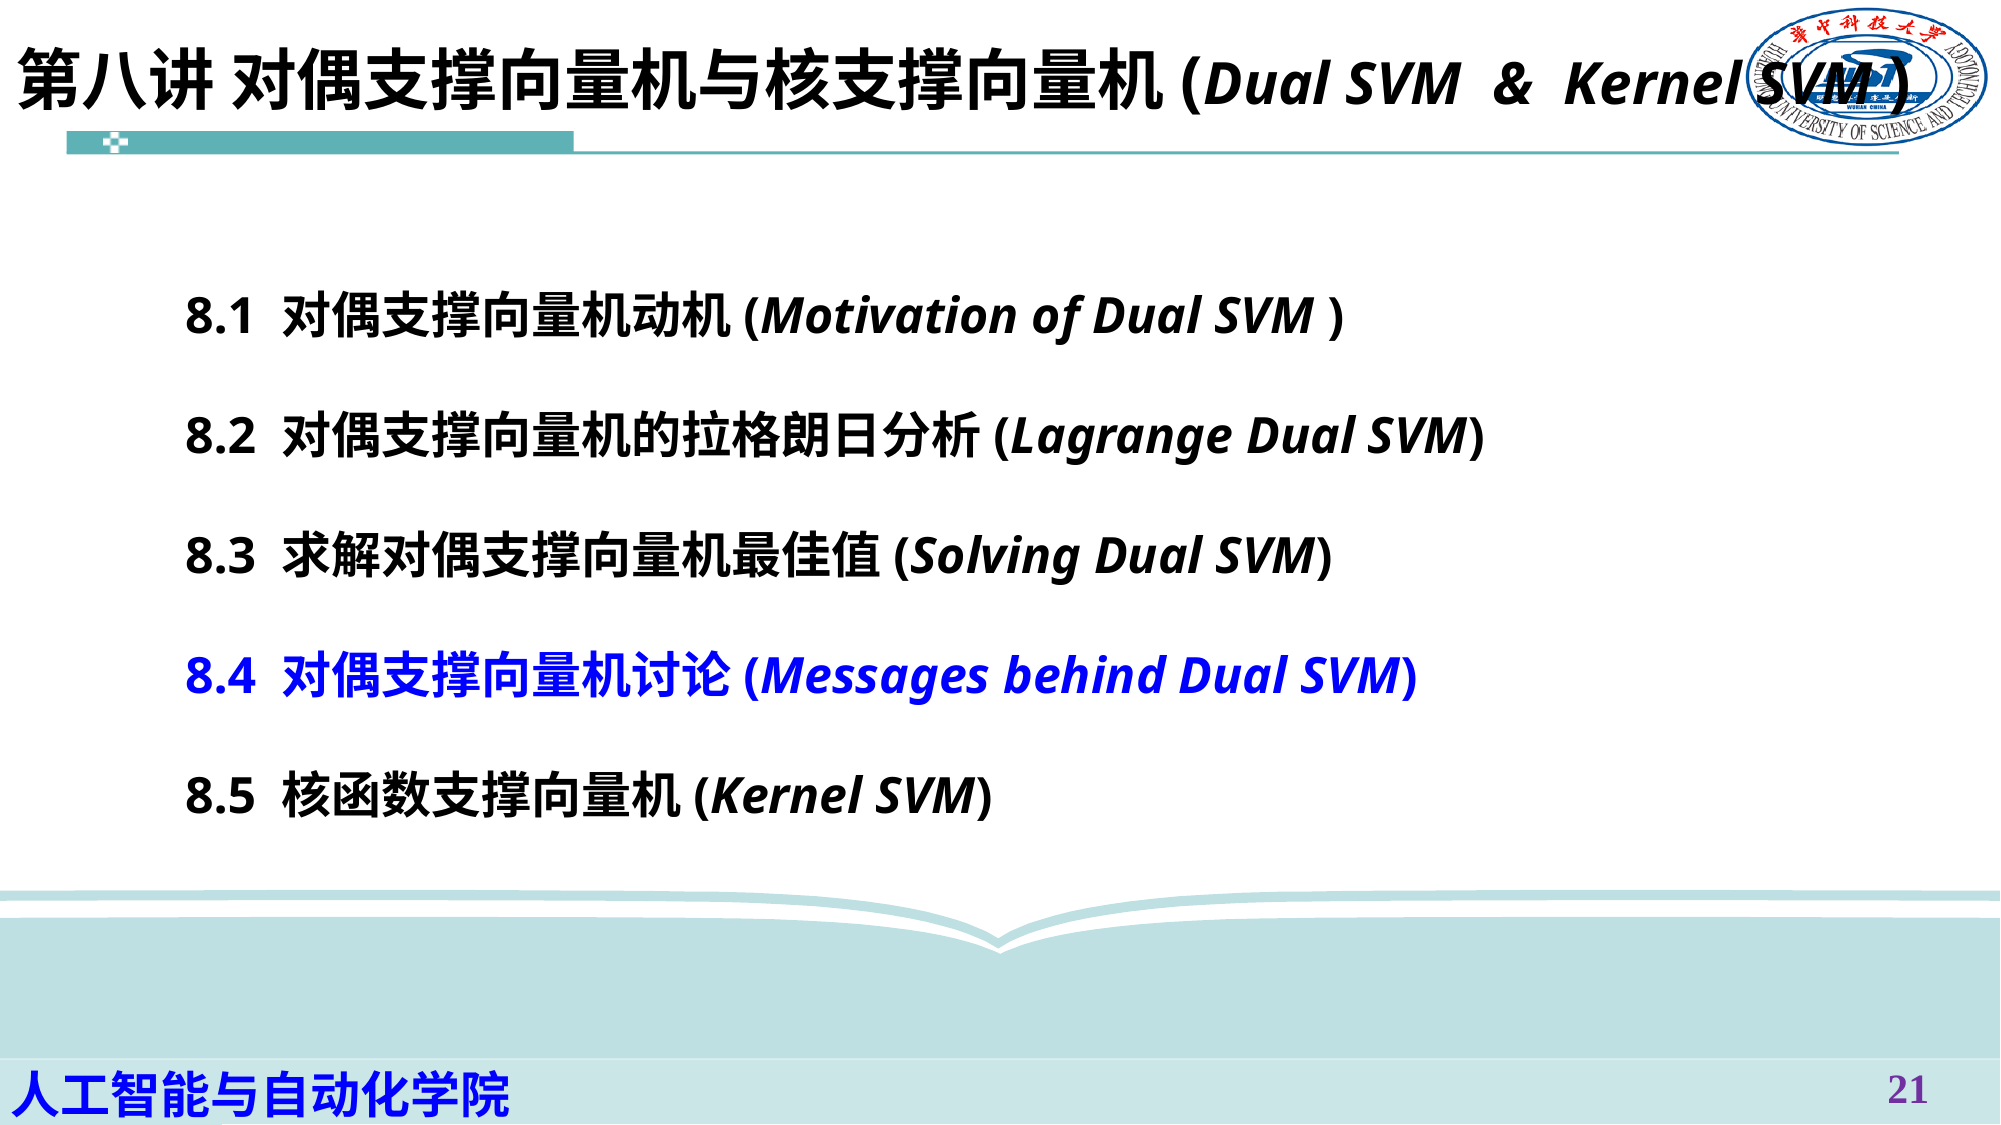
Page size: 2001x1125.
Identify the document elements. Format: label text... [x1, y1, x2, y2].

text_box [0, 916, 2000, 1059]
picture [1742, 7, 1993, 148]
text_box 第八讲 对偶支撑向量机与核支撑向量机(Dual SVM & Kernel SVM ) [0, 31, 1962, 124]
text_box [0, 889, 2000, 949]
picture [0, 1060, 222, 1125]
text_box 8.1 对偶支撑向量机动机(Motivation of Dual SVM ) 8.2 对偶支撑向量机的拉格朗日分析(Lagrange Dual SVM) 8.3 求解对偶支撑向量机最佳值(Solving Dual SVM) 8.4 对偶支撑向量机讨论(Messages behind Dual SVM) 8.5 核函数支撑向量机(Kernel SVM) [170, 215, 1962, 831]
text_box 人工智能与自动化学院 [0, 1055, 894, 1125]
slide_number 21 [1816, 1054, 2000, 1114]
picture [103, 132, 128, 153]
